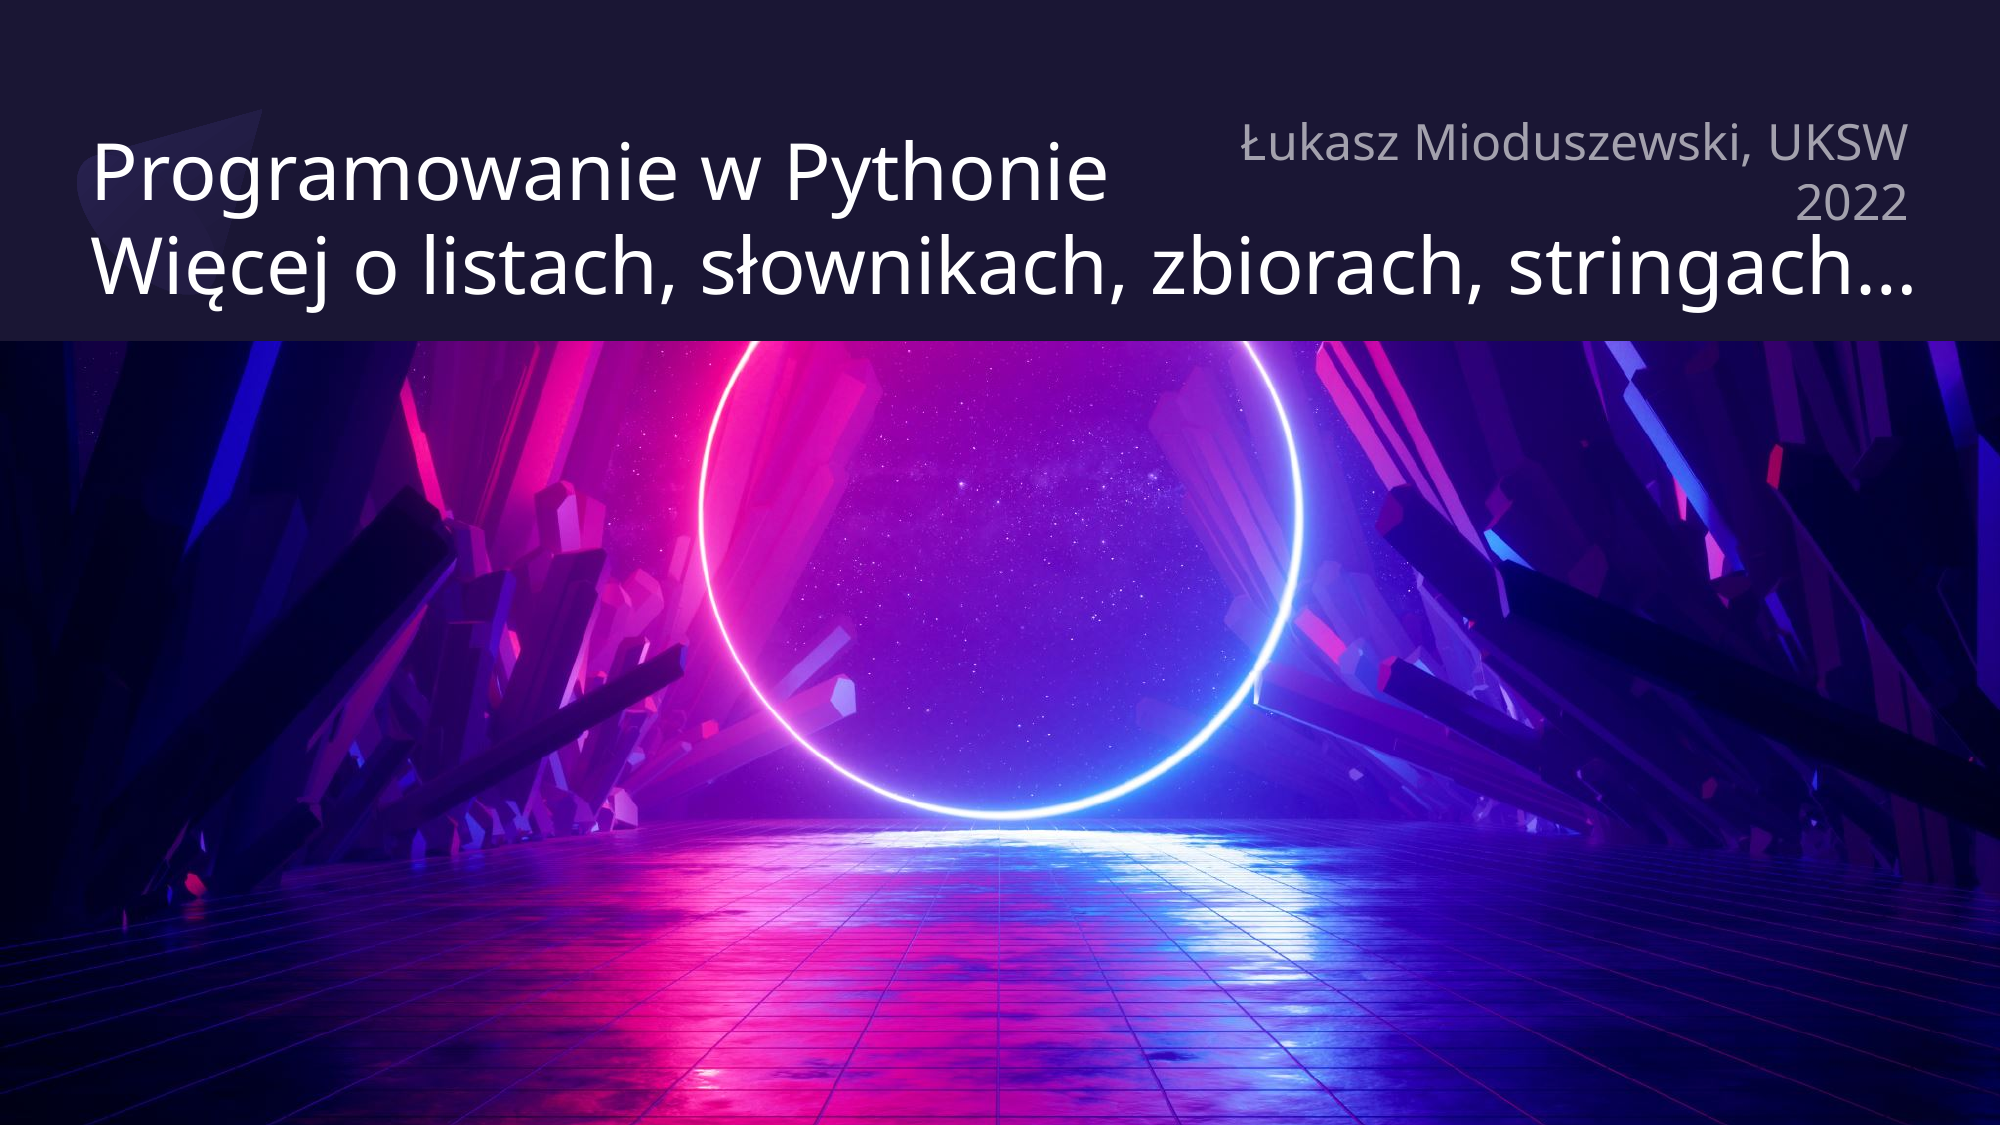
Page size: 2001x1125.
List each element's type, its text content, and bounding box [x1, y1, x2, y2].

title Programowanie w Pythonie Więcej o listach, słownikach, zbiorach, stringach… [90, 90, 1975, 341]
picture [0, 341, 2000, 1125]
subtitle Łukasz Mioduszewski, UKSW 2022 [1171, 90, 1910, 252]
